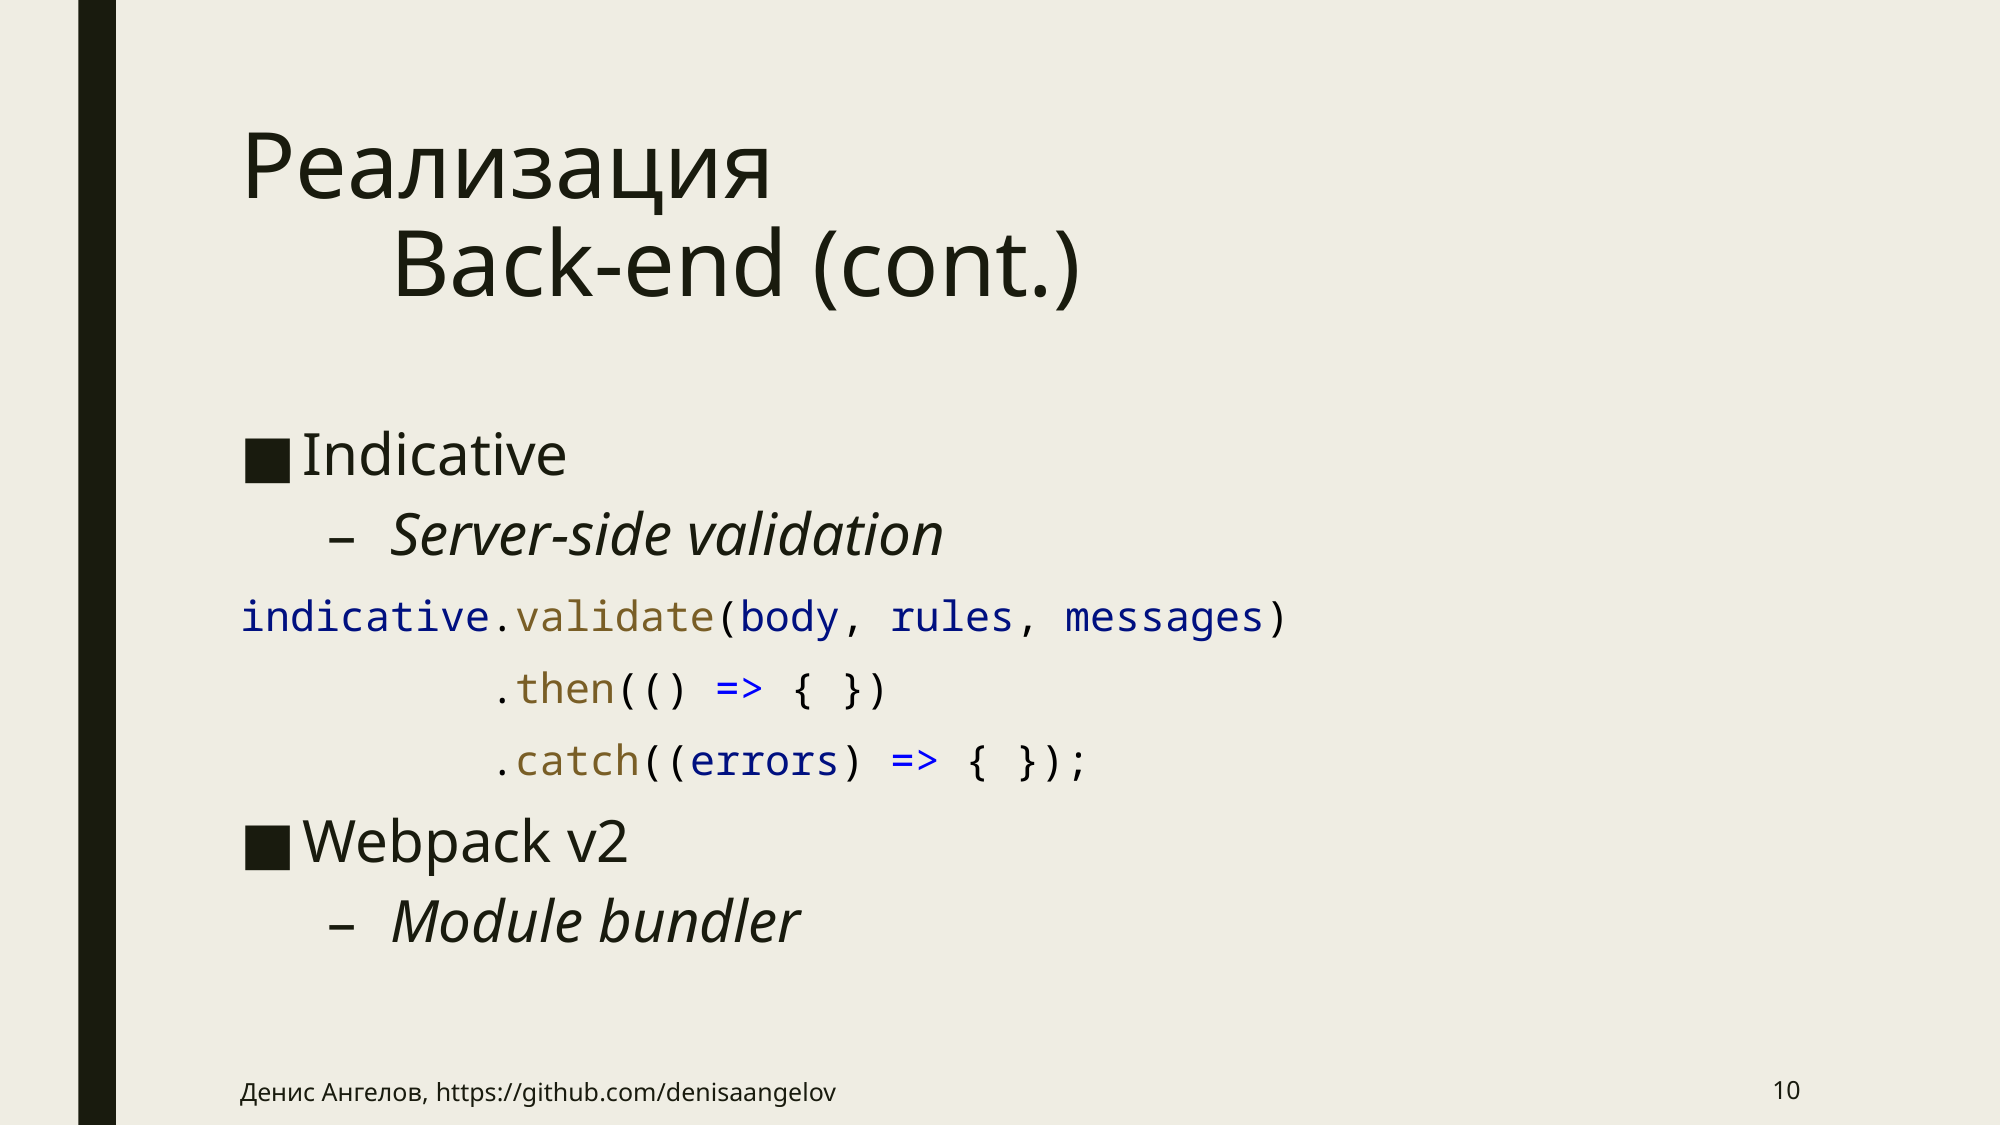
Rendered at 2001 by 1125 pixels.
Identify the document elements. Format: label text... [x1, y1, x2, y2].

list Indicative Server-side validation indicative.validate(body, rules, messages) .then(() => { }) .catch((errors) => { }); Webpack v2 Module bundler [225, 415, 1800, 992]
footer Денис Ангелов, https://github.com/denisaangelov [225, 1058, 1256, 1125]
slide_number 10 [1553, 1058, 1816, 1125]
title Реализация Back-end (cont.) [225, 112, 1800, 357]
